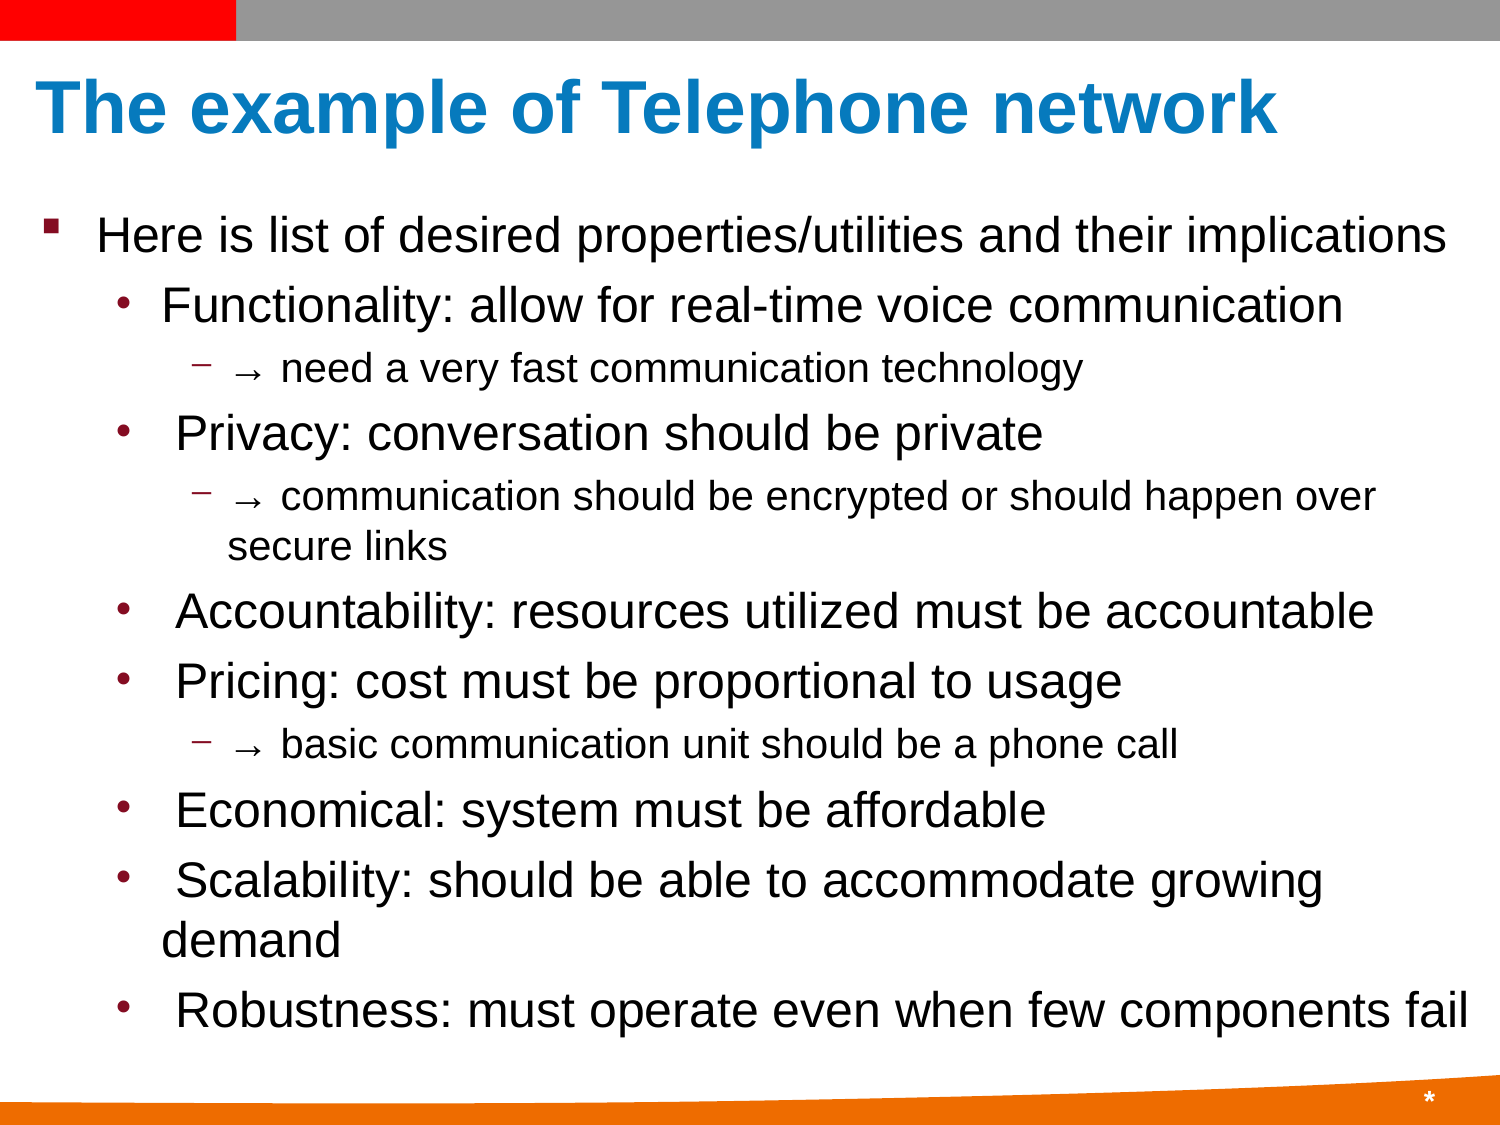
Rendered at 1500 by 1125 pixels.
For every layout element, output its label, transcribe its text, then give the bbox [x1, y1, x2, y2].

list Here is list of desired properties/utilities and their implications Functionality: allow for real-time voice communication → need a very fast communication technology Privacy: conversation should be private → communication should be encrypted or should happen over secure links Accountability: resources utilized must be accountable Pricing: cost must be proportional to usage → basic communication unit should be a phone call Economical: system must be affordable Scalability: should be able to accommodate growing demand Robustness: must operate even when few components fail [24, 194, 1488, 1059]
title The example of Telephone network [0, 47, 1463, 160]
